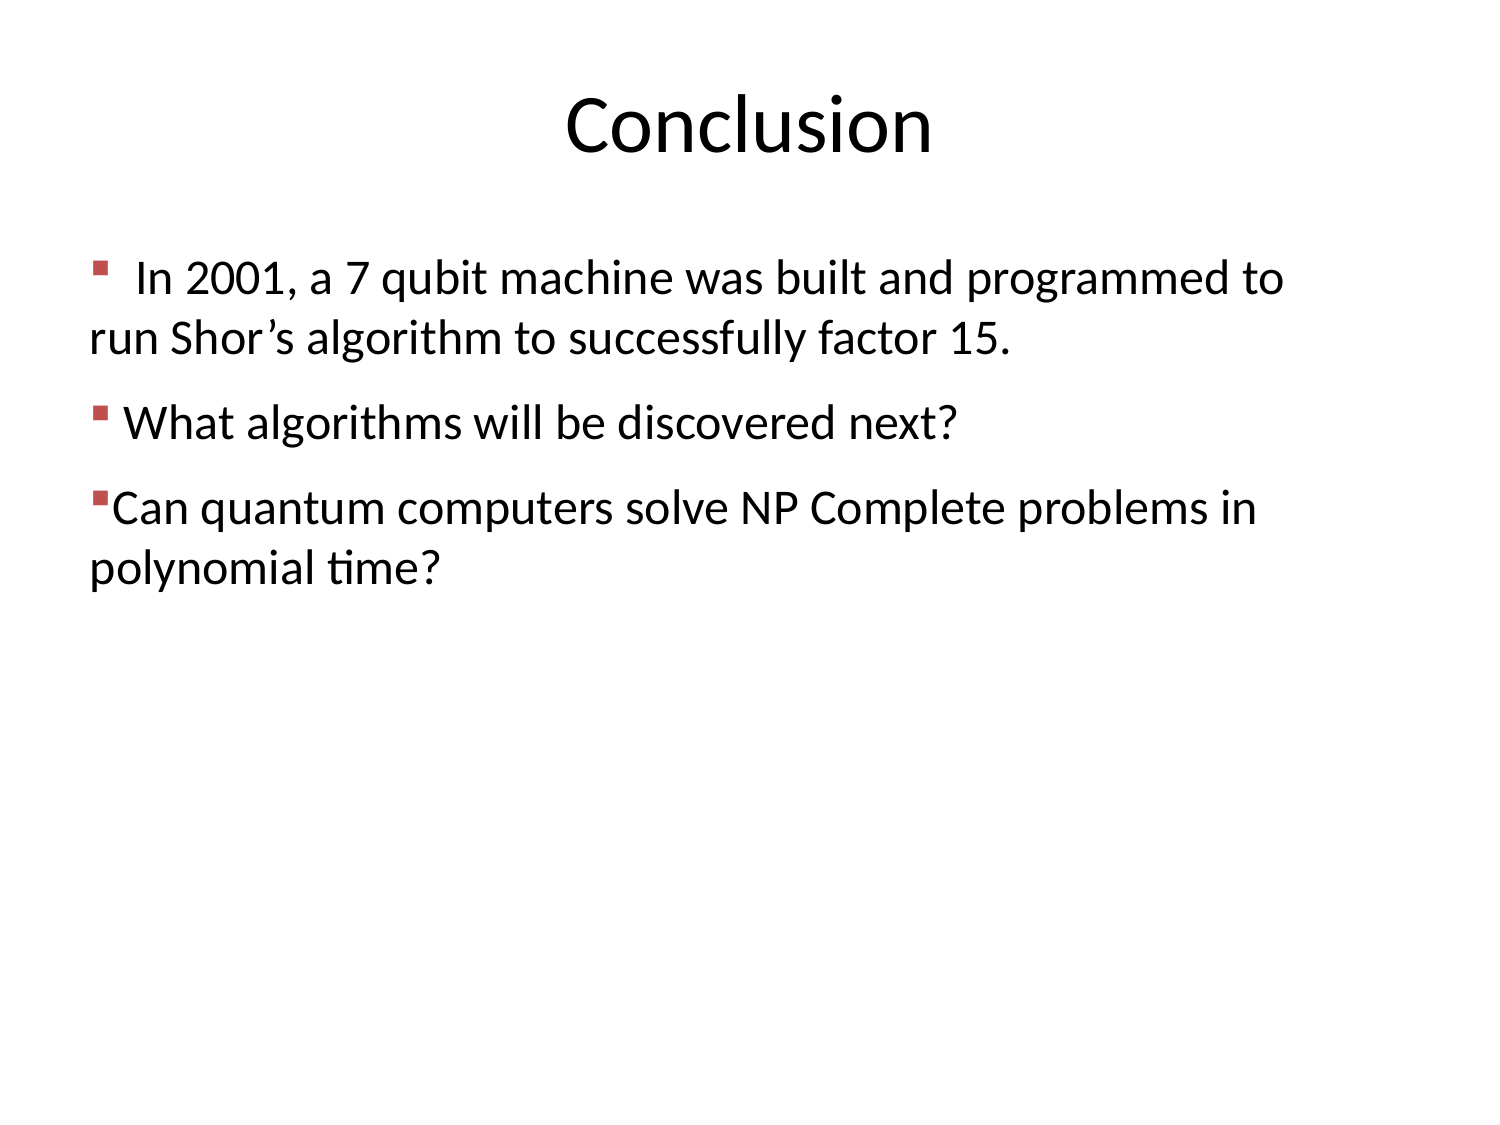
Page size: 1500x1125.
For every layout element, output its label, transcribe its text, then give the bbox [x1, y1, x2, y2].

title Conclusion [75, 87, 1425, 150]
text_box In 2001, a 7 qubit machine was built and programmed to run Shor’s algorithm to successfully factor 15. What algorithms will be discovered next? Can quantum computers solve NP Complete problems in polynomial time? [75, 237, 1375, 603]
